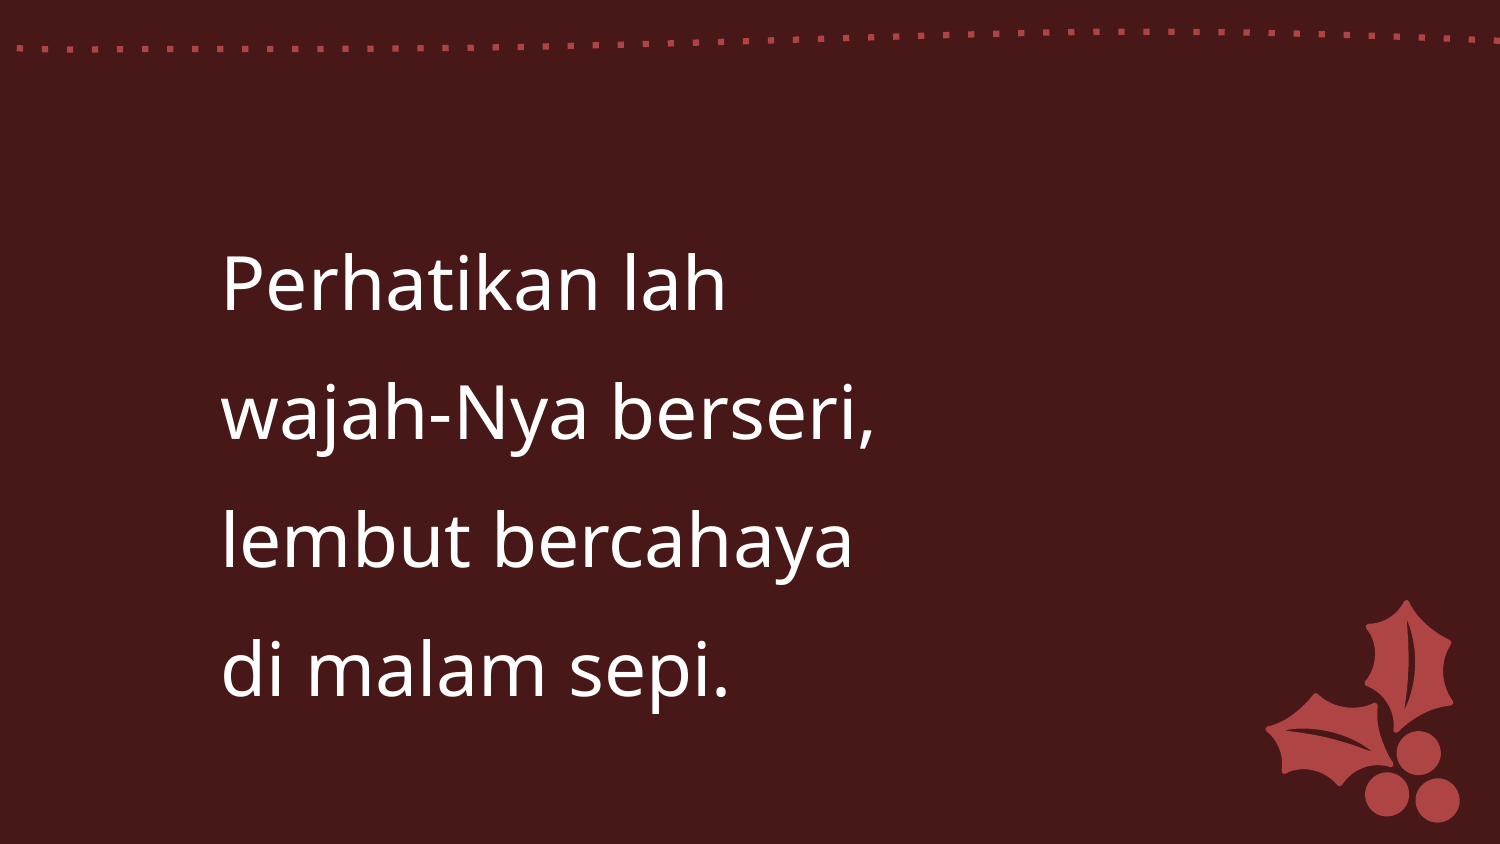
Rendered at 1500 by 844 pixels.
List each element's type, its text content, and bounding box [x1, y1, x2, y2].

text_box Perhatikan lah wajah-Nya berseri, lembut bercahaya di malam sepi. [180, 207, 1254, 708]
